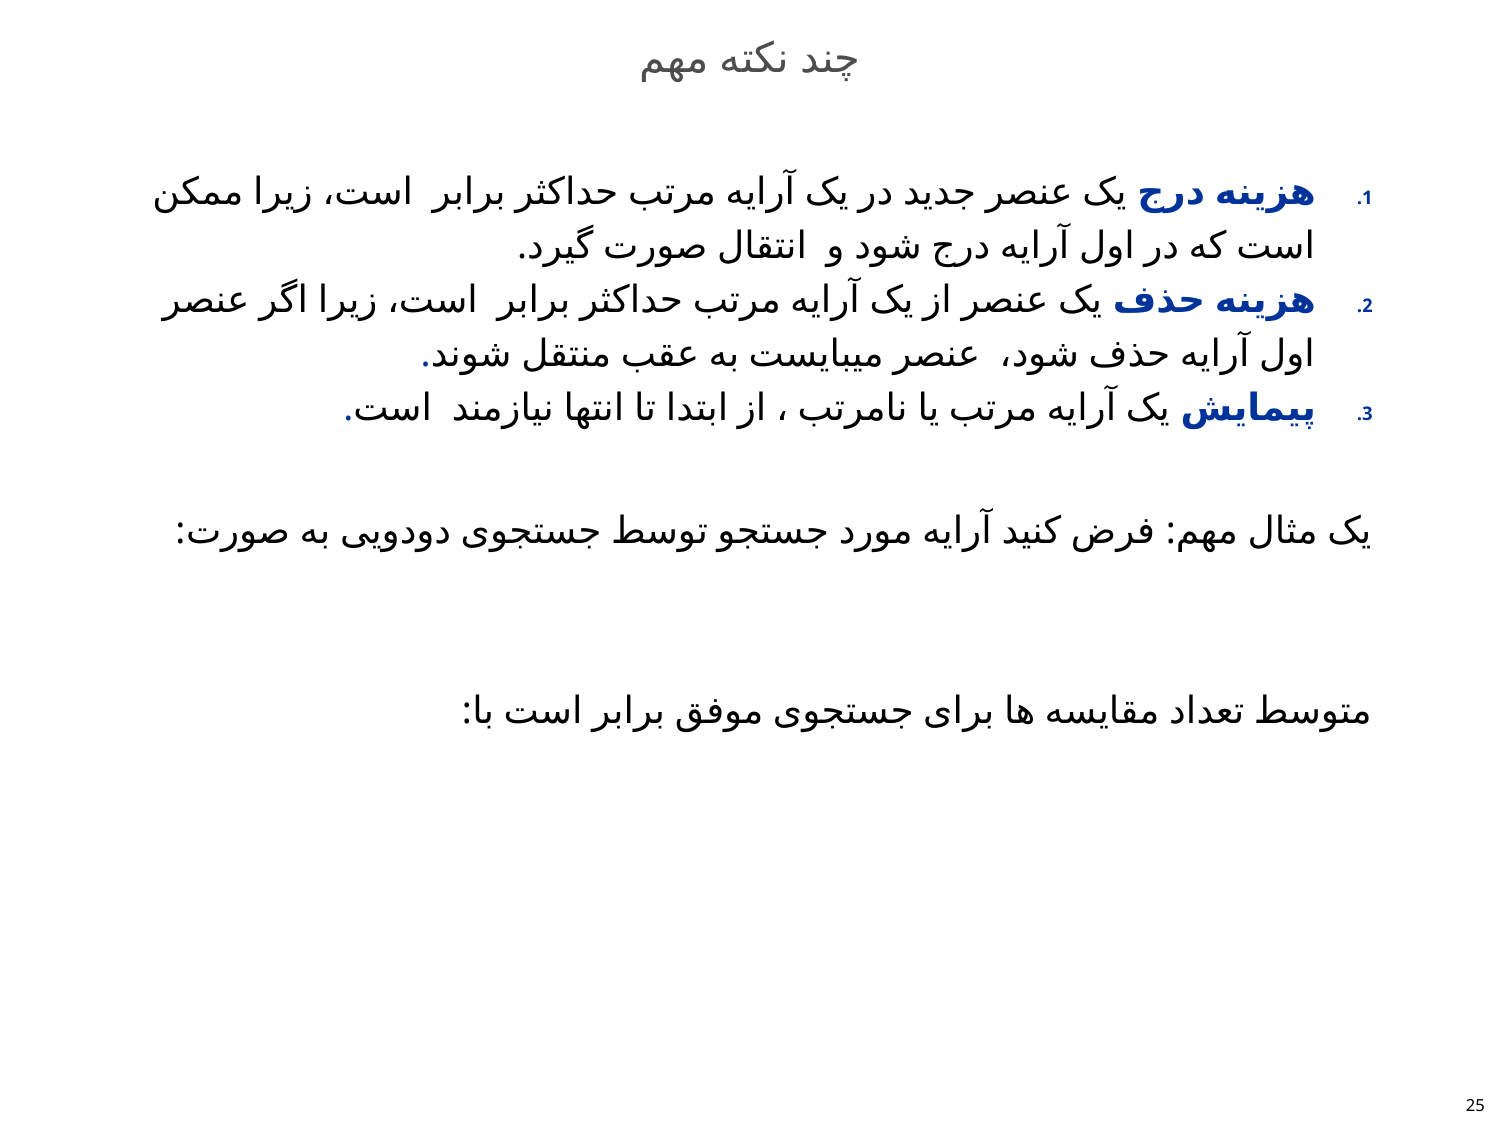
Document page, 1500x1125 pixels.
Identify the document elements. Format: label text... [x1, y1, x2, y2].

title چند نکته مهم [0, 24, 1500, 101]
slide_number 25 [1187, 1087, 1500, 1125]
